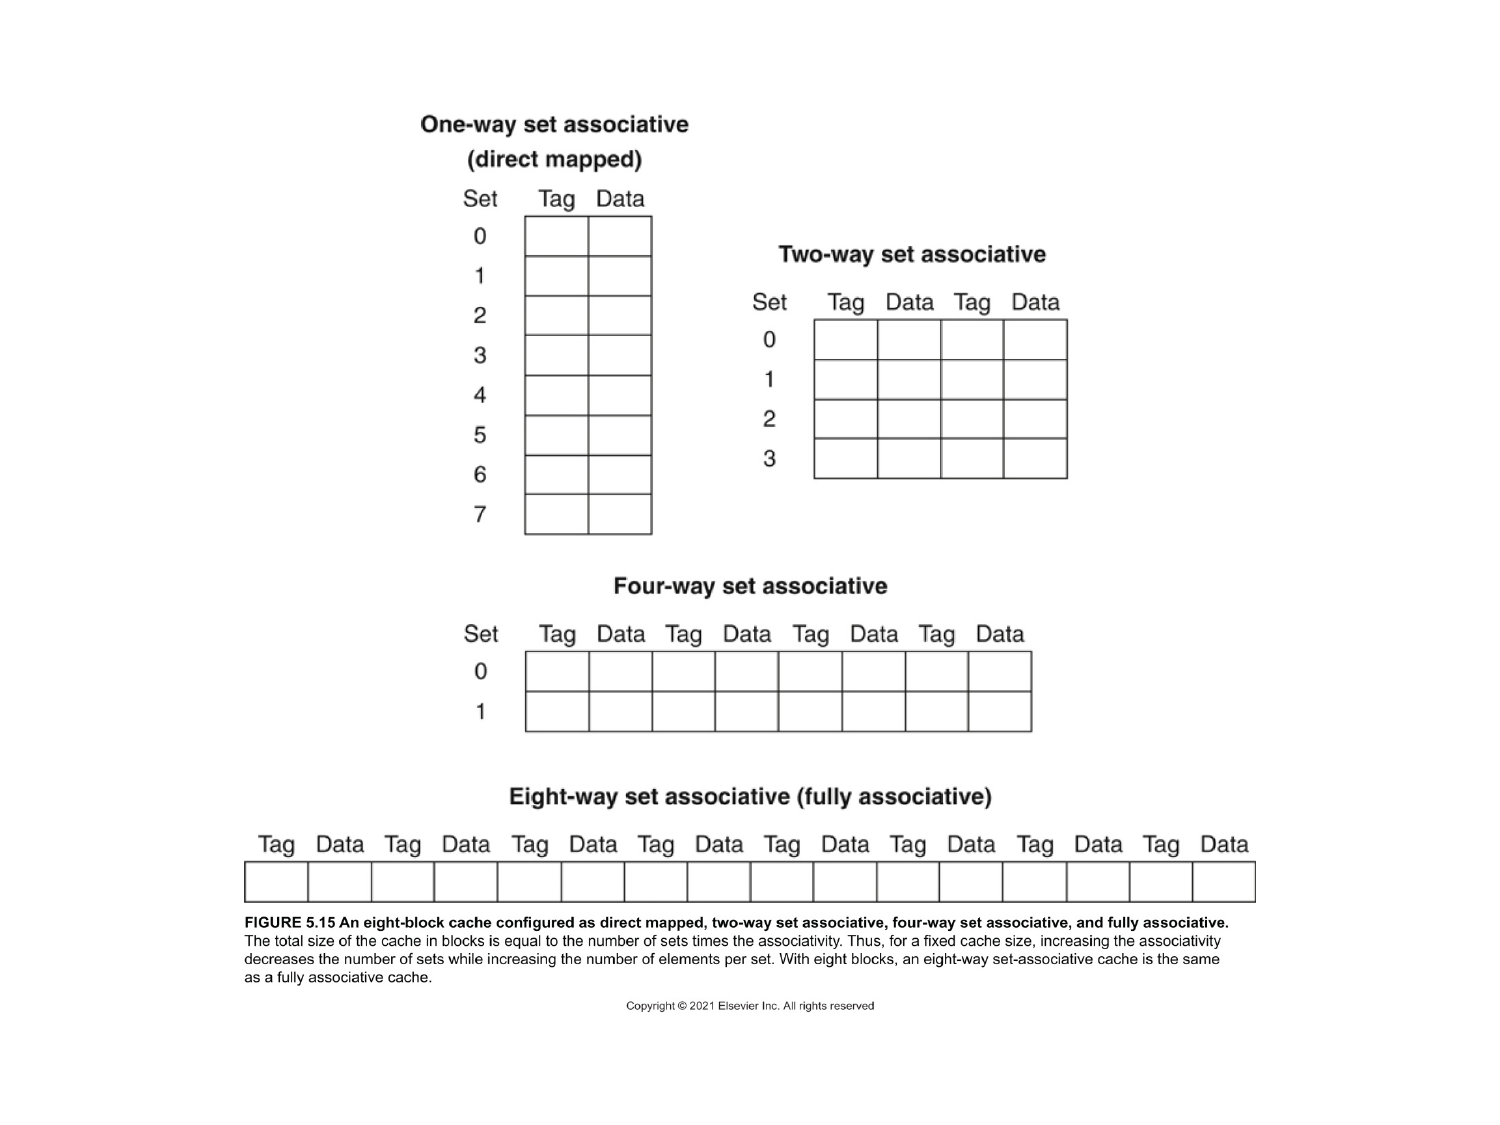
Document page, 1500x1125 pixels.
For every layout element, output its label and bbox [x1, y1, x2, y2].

picture [244, 112, 1256, 1013]
